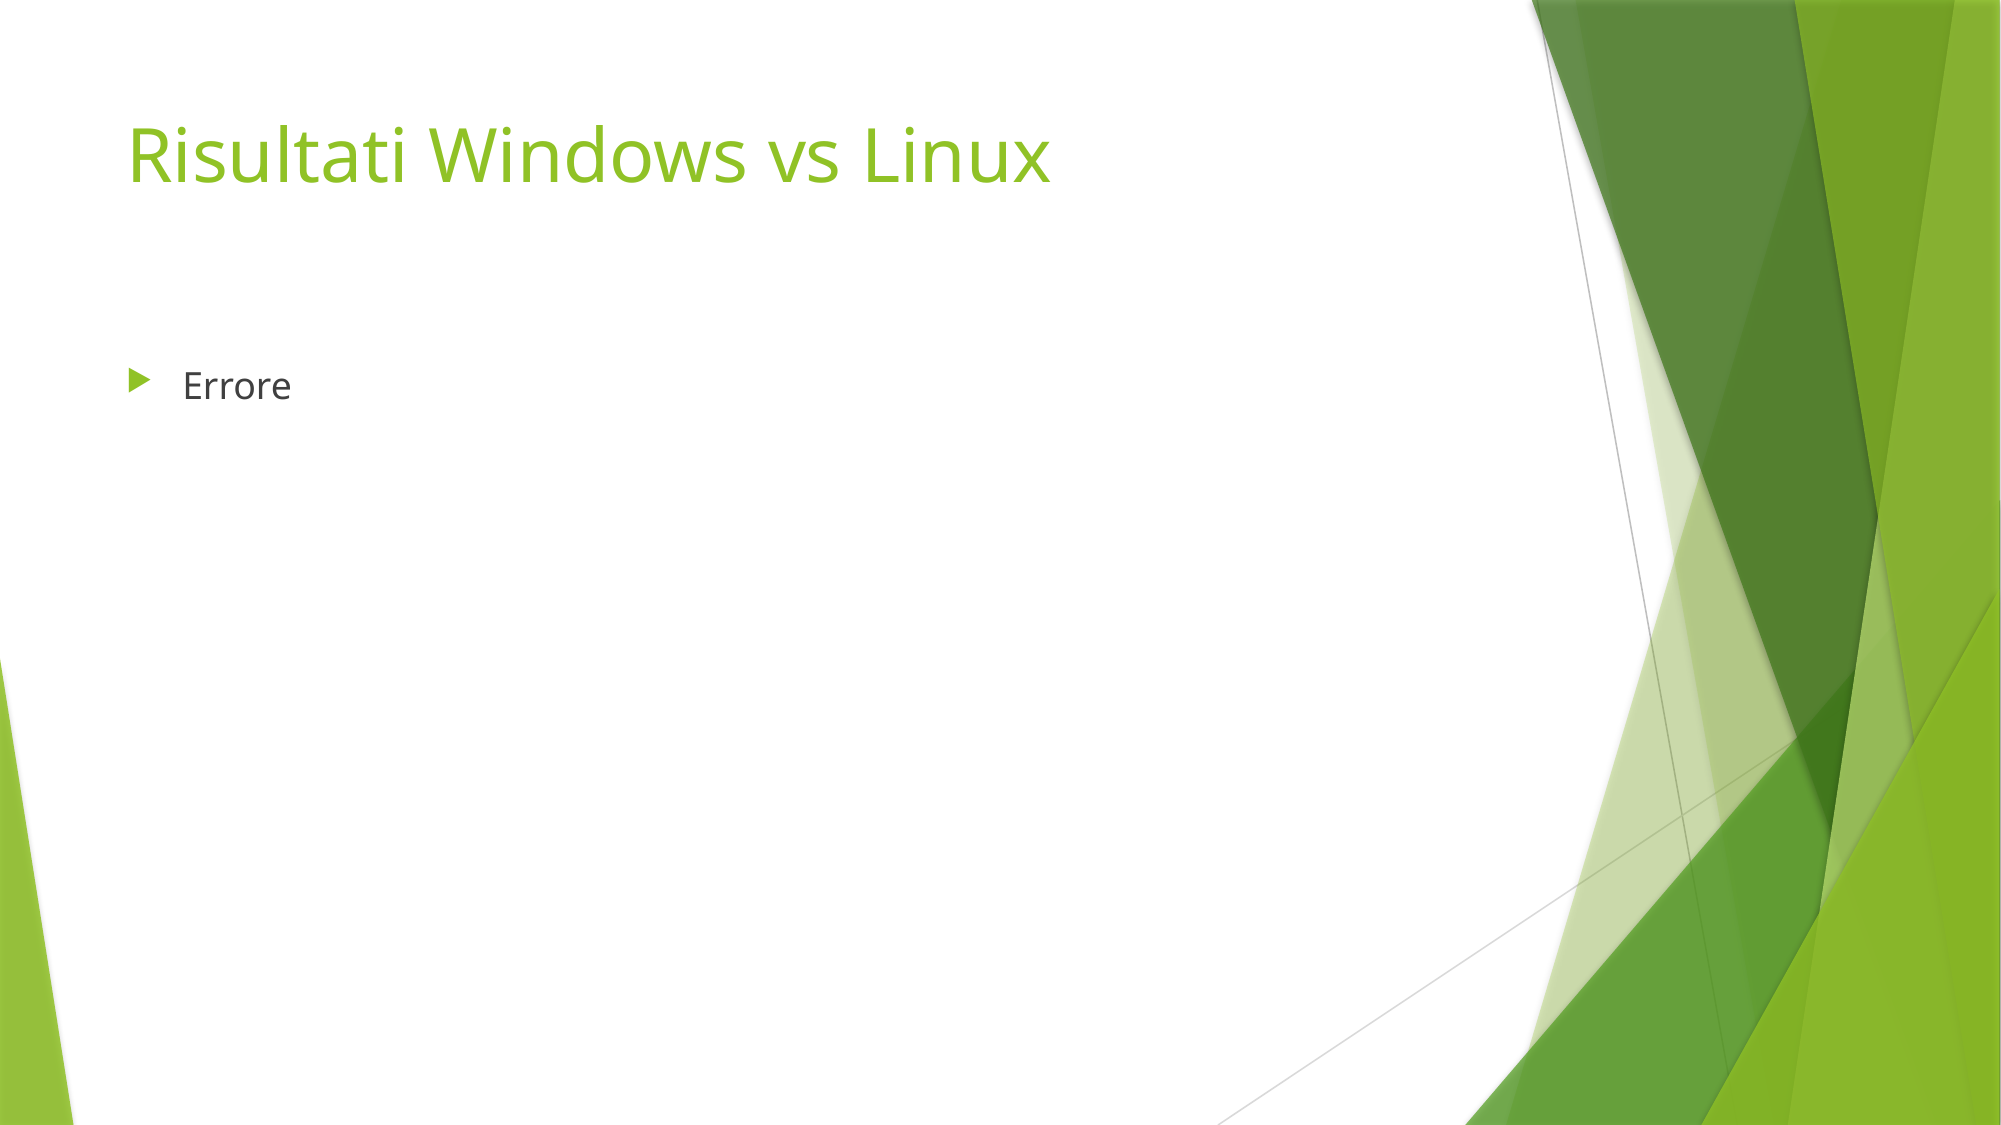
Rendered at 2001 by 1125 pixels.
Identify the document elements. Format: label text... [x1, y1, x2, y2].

title Risultati Windows vs Linux [111, 99, 1522, 317]
list Errore [111, 354, 1522, 992]
